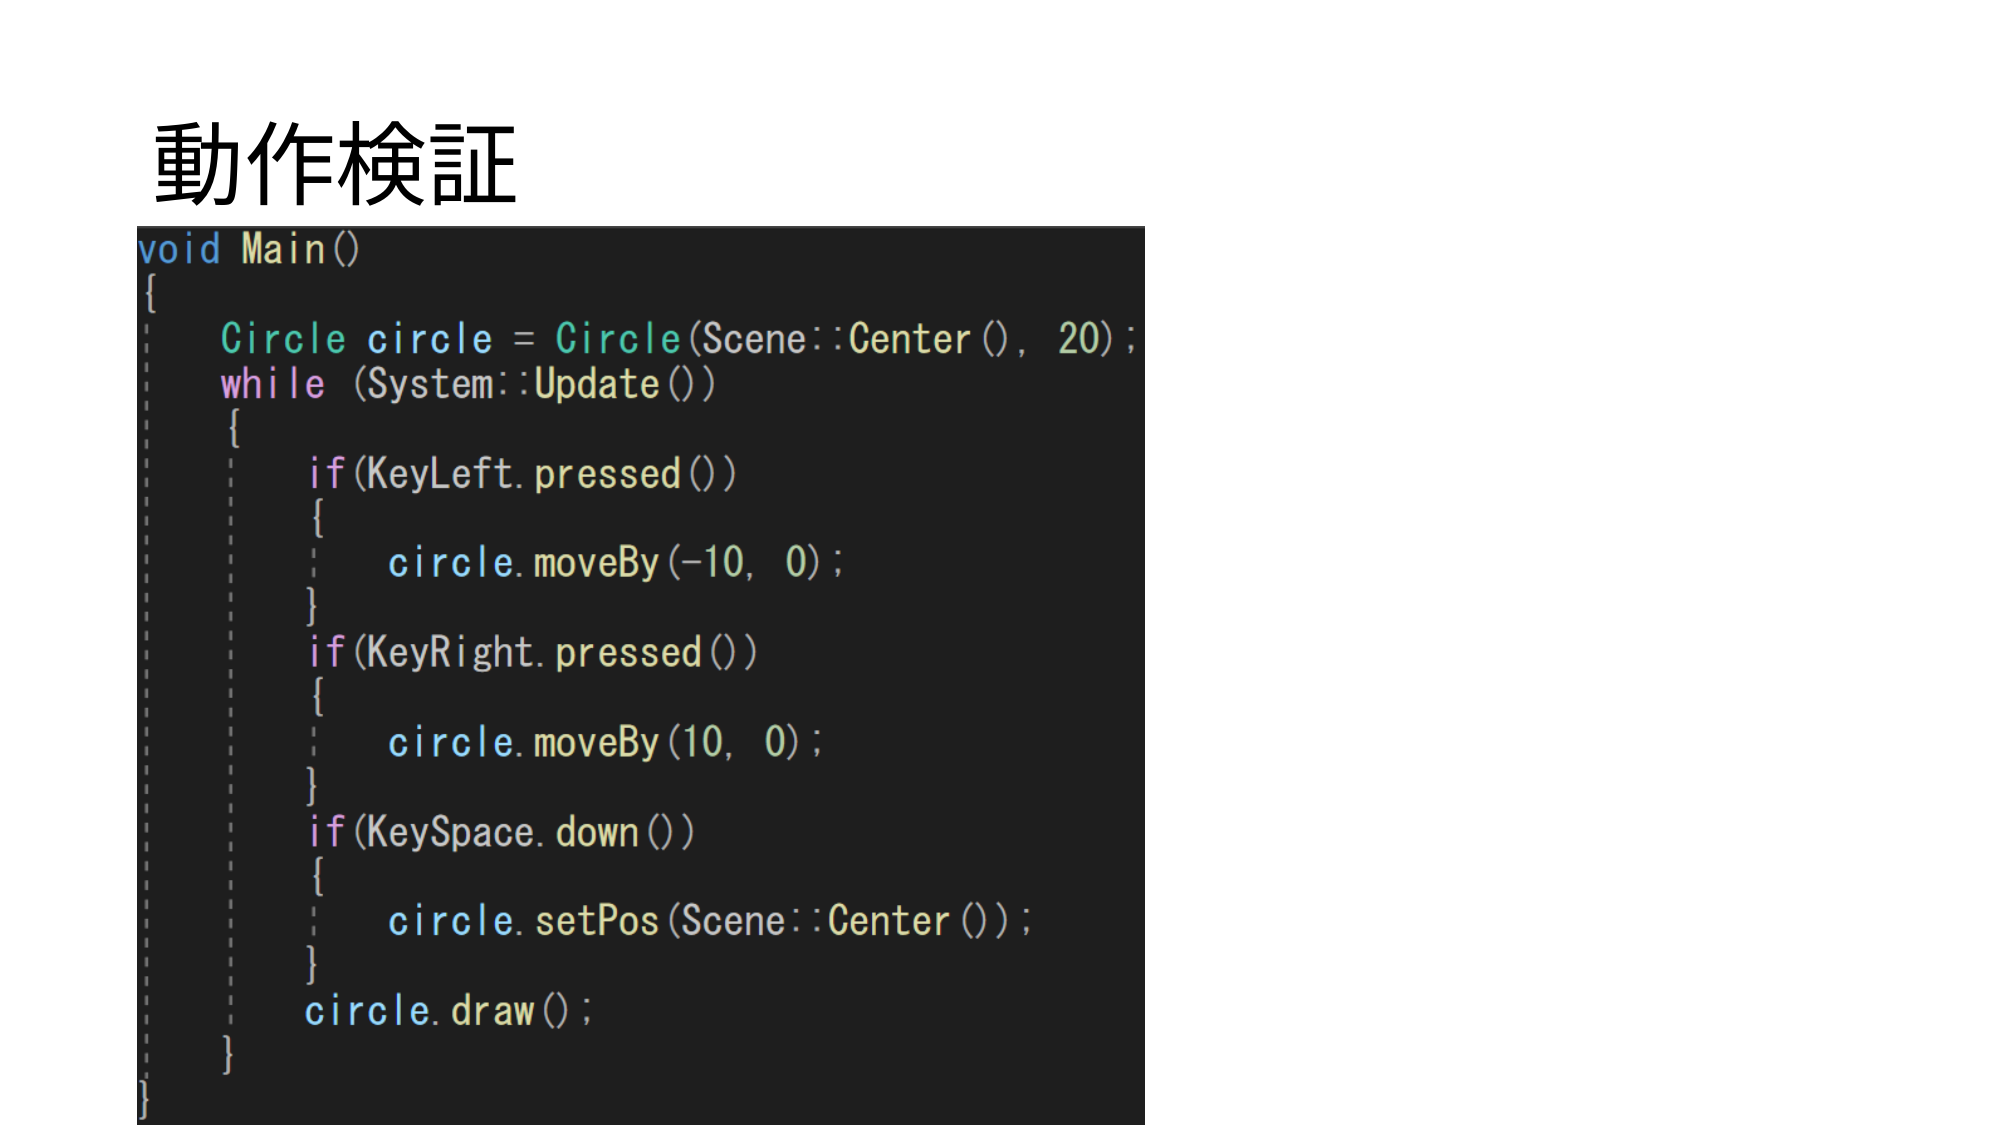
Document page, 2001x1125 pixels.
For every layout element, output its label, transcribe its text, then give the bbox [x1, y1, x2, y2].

title 動作検証 [137, 59, 1863, 278]
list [137, 226, 1145, 1125]
